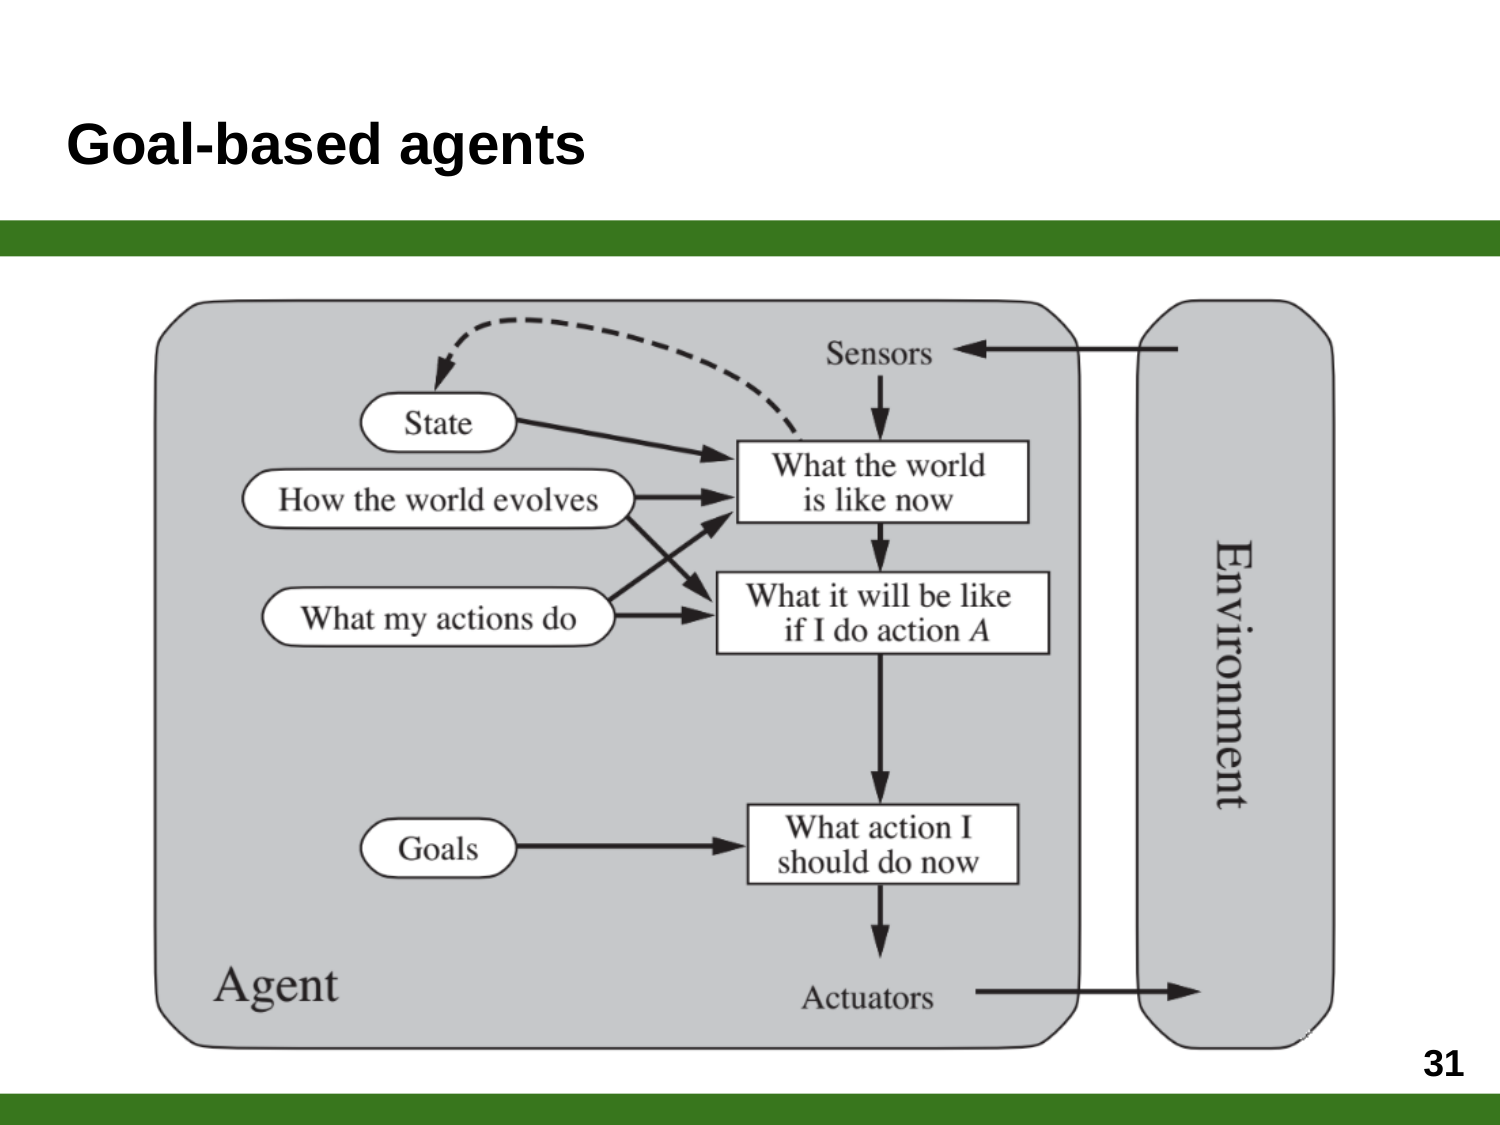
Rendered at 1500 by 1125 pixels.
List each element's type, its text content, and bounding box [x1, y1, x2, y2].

picture [141, 286, 1359, 1061]
title Goal-based agents [51, 97, 1449, 223]
slide_number ‹#› [1389, 1019, 1480, 1106]
